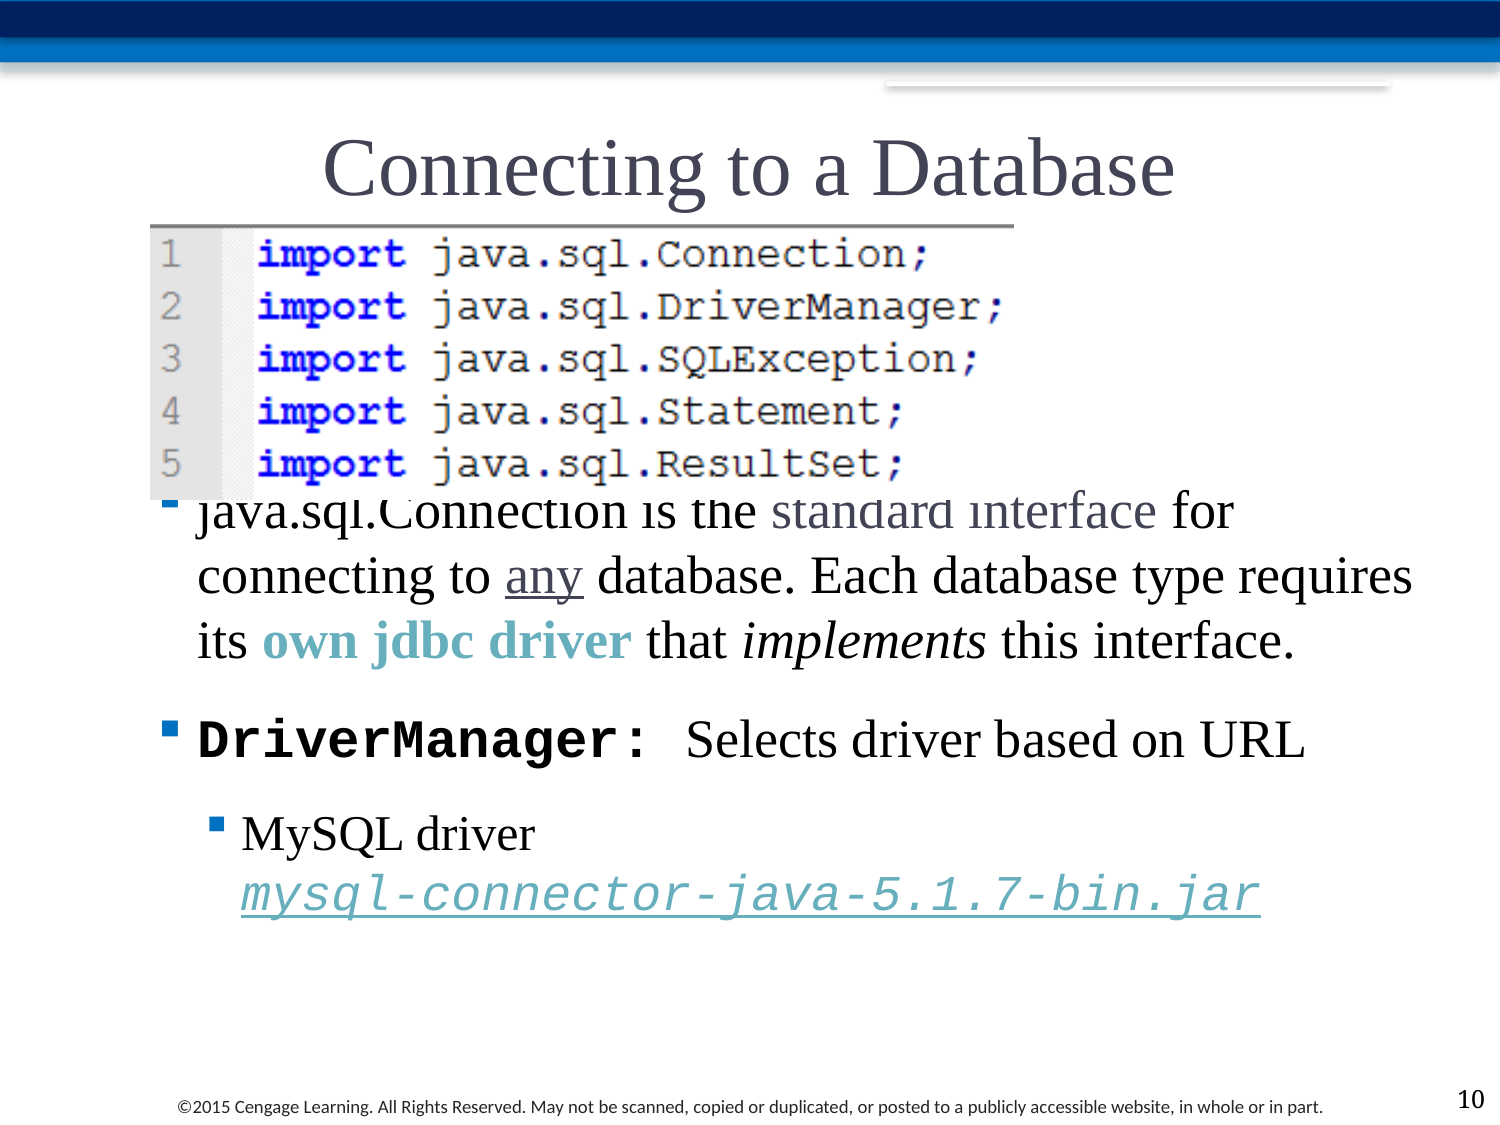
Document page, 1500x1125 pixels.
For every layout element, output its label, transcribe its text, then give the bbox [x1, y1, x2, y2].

title Connecting to a Database [75, 75, 1425, 250]
list java.sql.Connection is the standard interface for connecting to any database. Each database type requires its own jdbc driver that implements this interface. DriverManager: Selects driver based on URL MySQL driver mysql-connector-java-5.1.7-bin.jar [75, 262, 1475, 1066]
picture [149, 224, 1014, 500]
slide_number 10 [1425, 1074, 1500, 1125]
